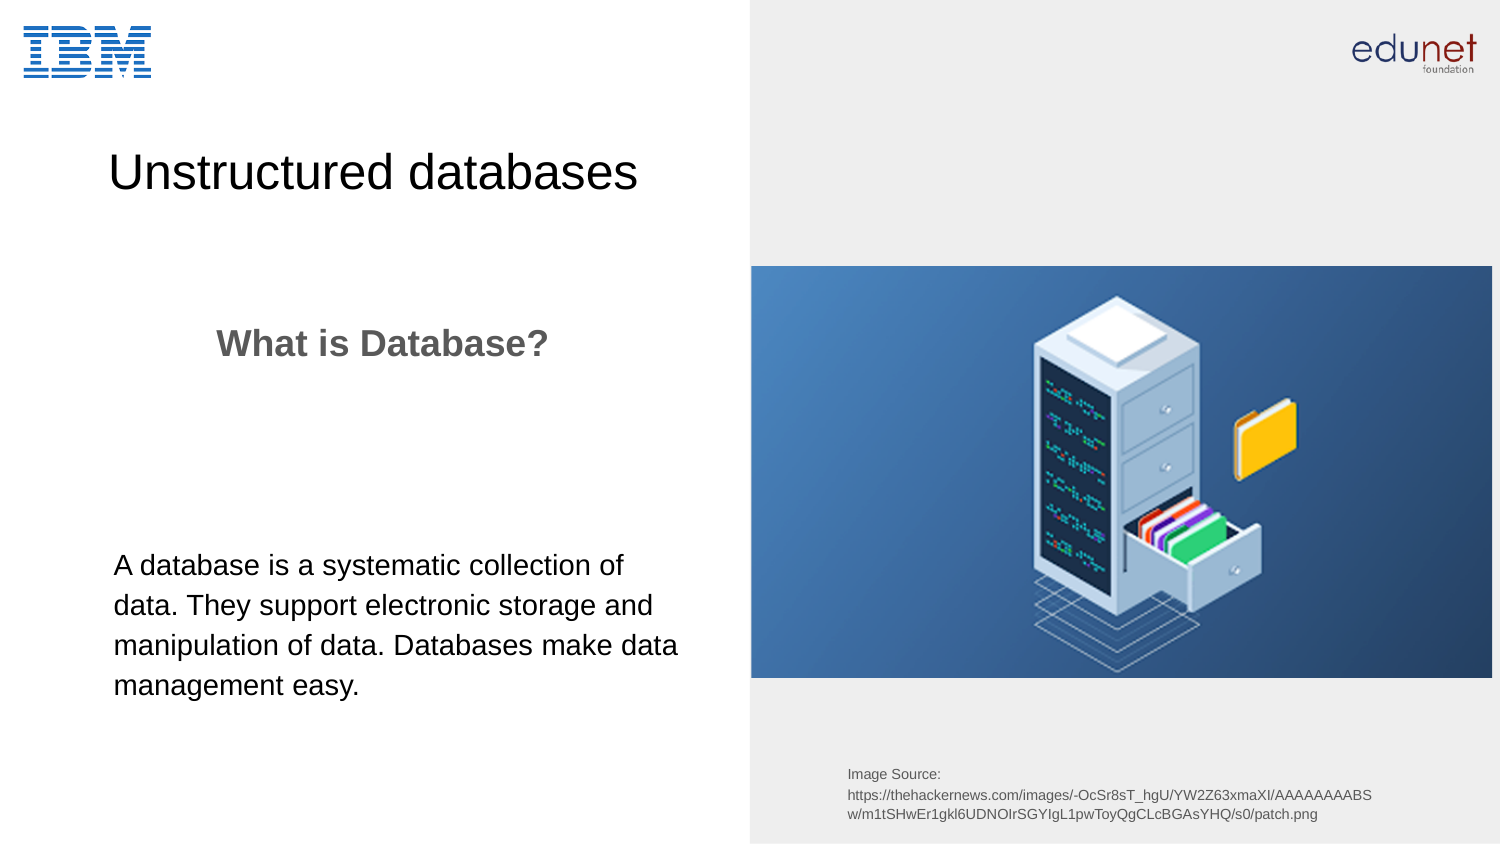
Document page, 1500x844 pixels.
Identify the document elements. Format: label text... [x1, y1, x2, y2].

title Unstructured databases [41, 117, 706, 223]
picture [1350, 26, 1480, 78]
picture [23, 26, 151, 78]
list Image Source: https://thehackernews.com/images/-OcSr8sT_hgU/YW2Z63xmaXI/AAAAAAAABSw/m1tSHwEr1gkl6UDNOIrSGYIgL1pwToyQgCLcBGAsYHQ/s0/patch.png [832, 747, 1390, 812]
picture [751, 265, 1493, 679]
subtitle What is Database? [41, 288, 706, 394]
list A database is a systematic collection of data. They support electronic storage and manipulation of data. Databases make data management easy. [75, 477, 706, 765]
